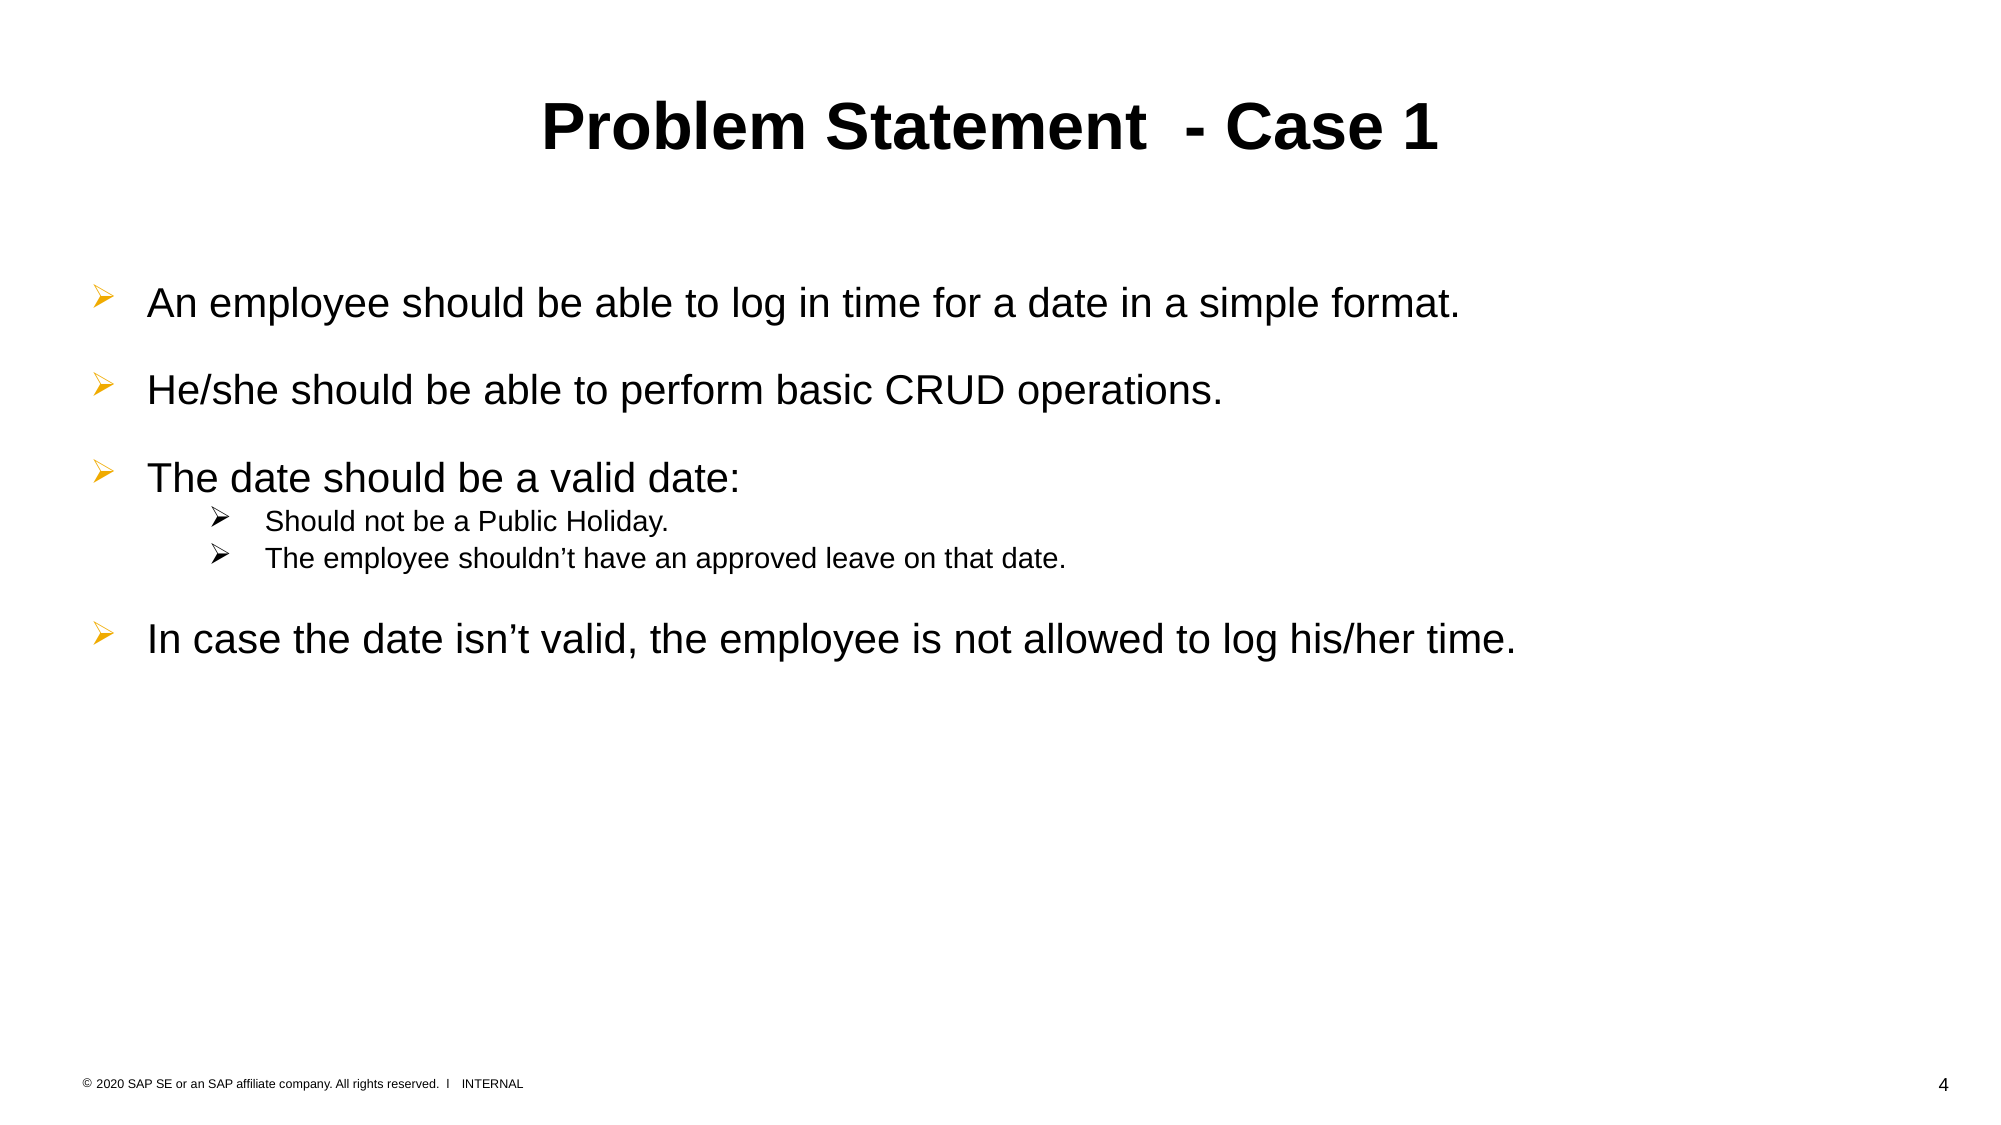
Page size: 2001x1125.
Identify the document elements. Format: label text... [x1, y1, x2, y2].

list An employee should be able to log in time for a date in a simple format. He/she should be able to perform basic CRUD operations. The date should be a valid date: Should not be a Public Holiday. The employee shouldn’t have an approved leave on that date. In case the date isn’t valid, the employee is not allowed to log his/her time. [90, 275, 1918, 1050]
title Problem Statement - Case 1 [82, 82, 1918, 224]
